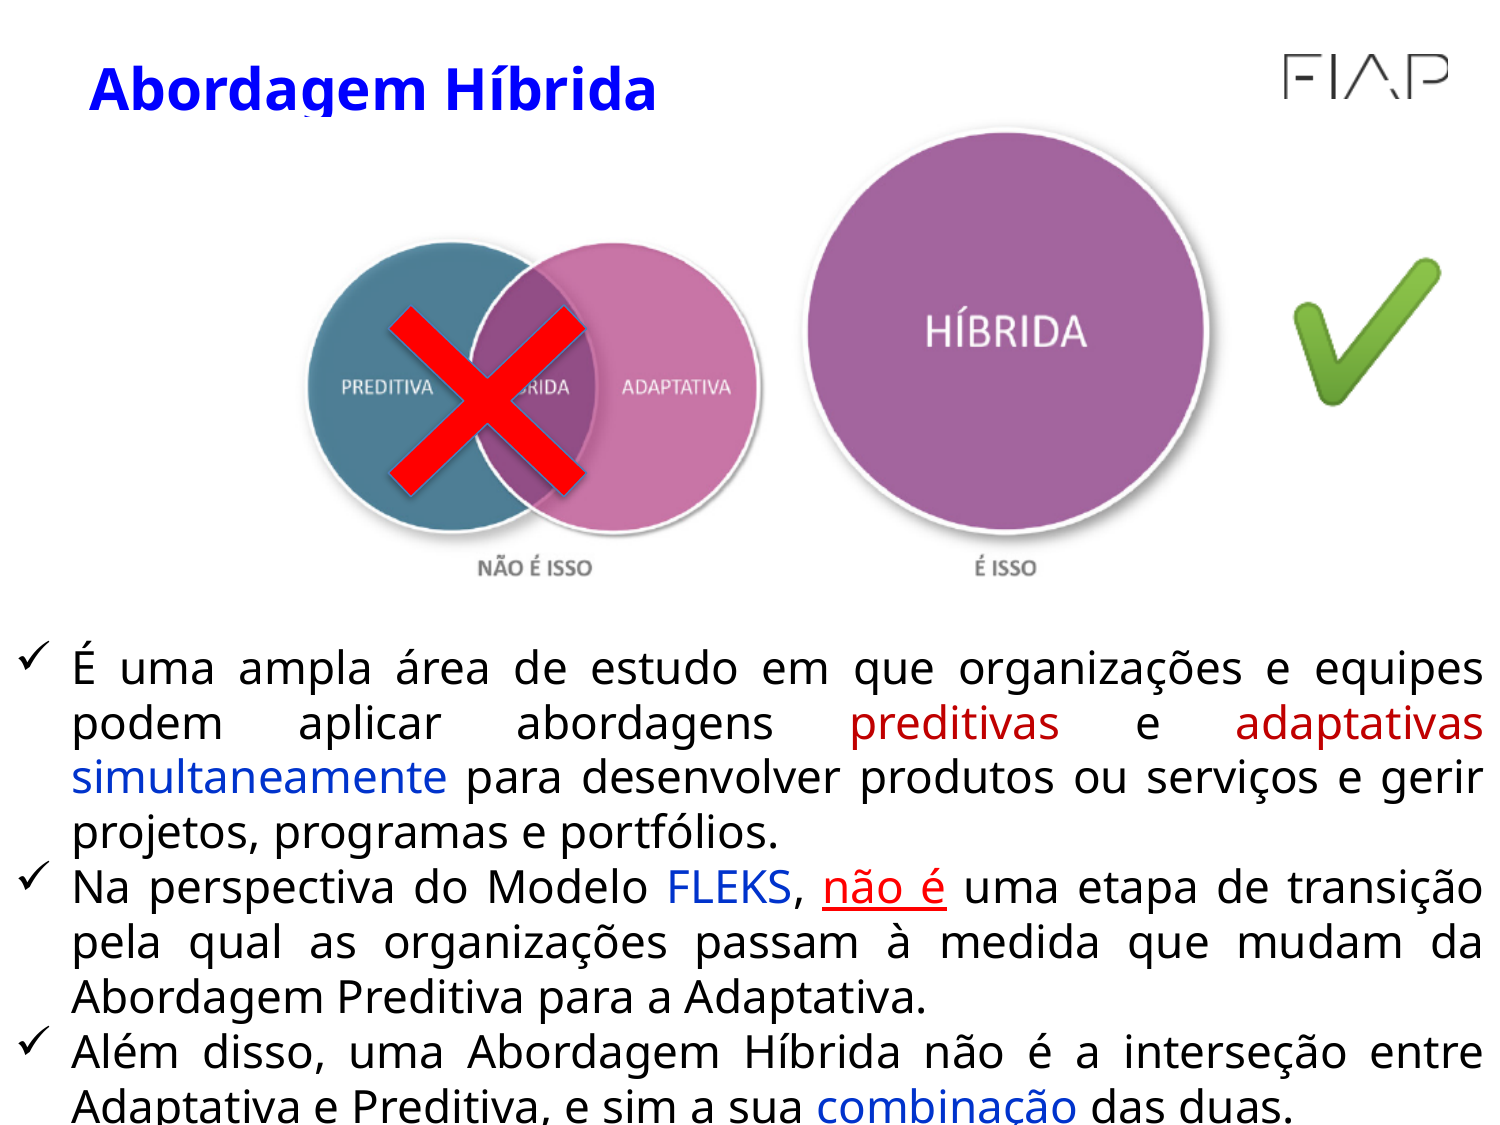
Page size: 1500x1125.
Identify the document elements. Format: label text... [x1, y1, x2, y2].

picture [277, 116, 1500, 596]
text_box Abordagem Híbrida [74, 45, 1425, 200]
text_box É uma ampla área de estudo em que organizações e equipes podem aplicar abordagens preditivas e adaptativas simultaneamente para desenvolver produtos ou serviços e gerir projetos, programas e portfólios. Na perspectiva do Modelo FLEKS, não é uma etapa de transição pela qual as organizações passam à medida que mudam da Abordagem Preditiva para a Adaptativa. Além disso, uma Abordagem Híbrida não é a interseção entre Adaptativa e Preditiva, e sim a sua combinação das duas. [0, 630, 1500, 1125]
